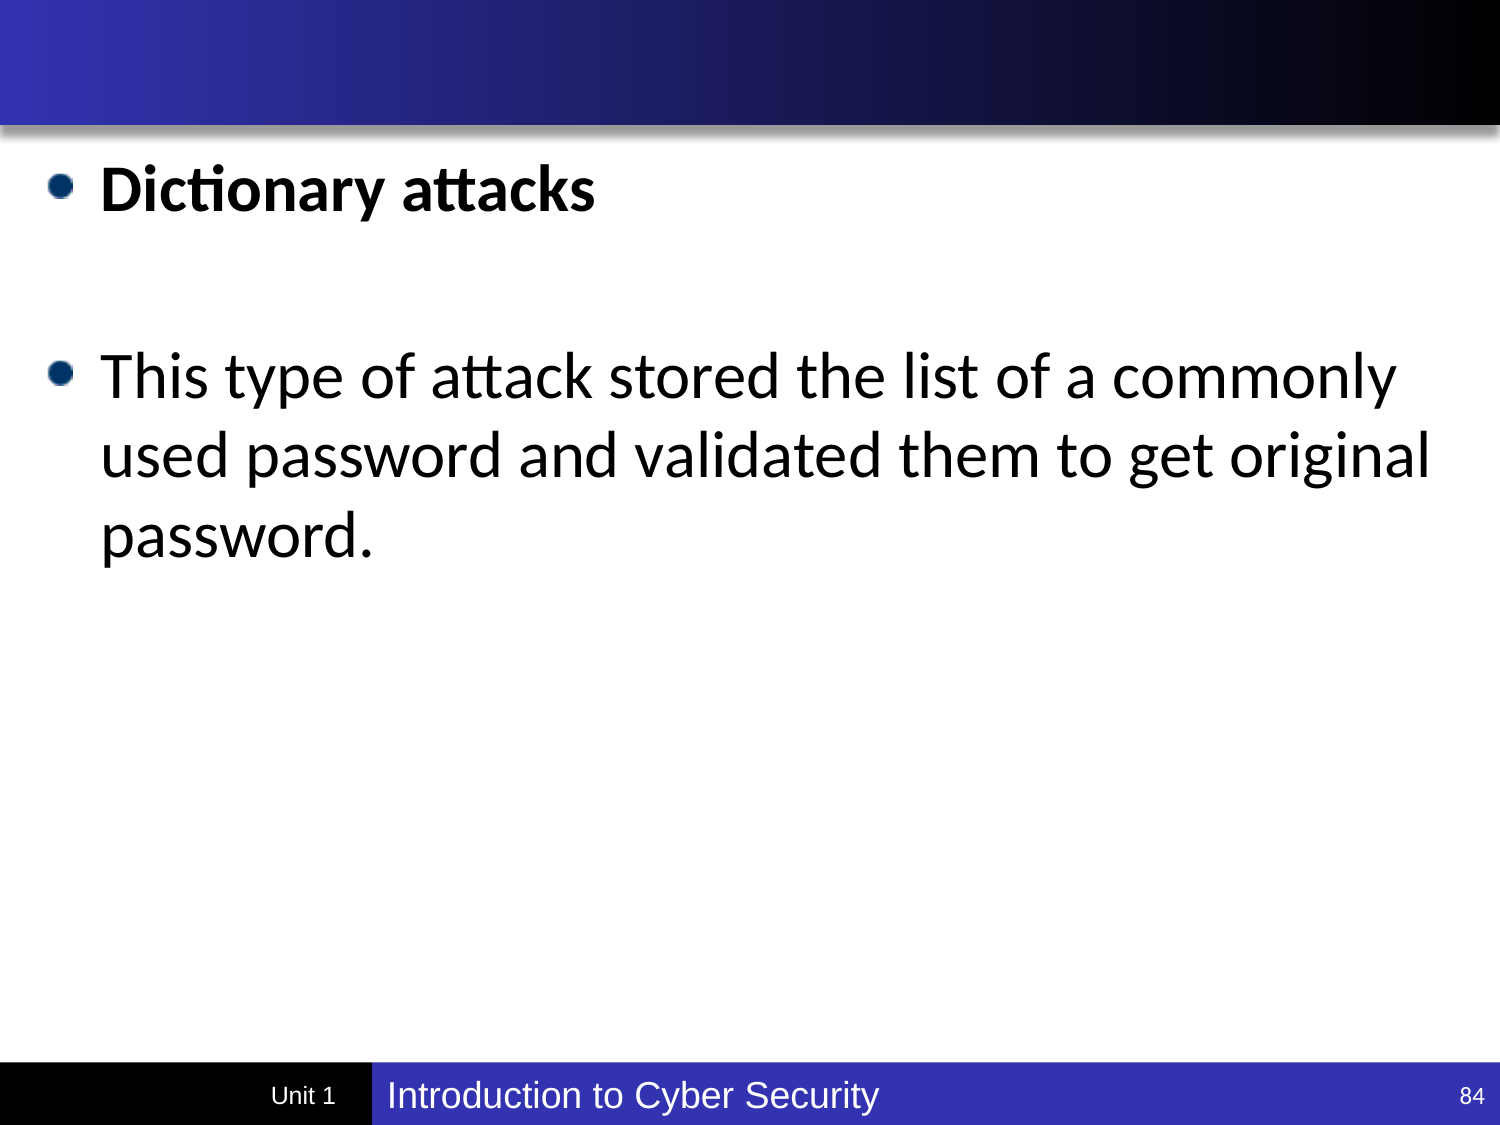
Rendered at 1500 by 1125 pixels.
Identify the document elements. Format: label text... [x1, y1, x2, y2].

picture [44, 170, 73, 199]
slide_number 84 [1325, 1065, 1500, 1125]
picture [44, 357, 73, 386]
list Dictionary attacks This type of attack stored the list of a commonly used password and validated them to get original password. [29, 137, 1471, 1047]
